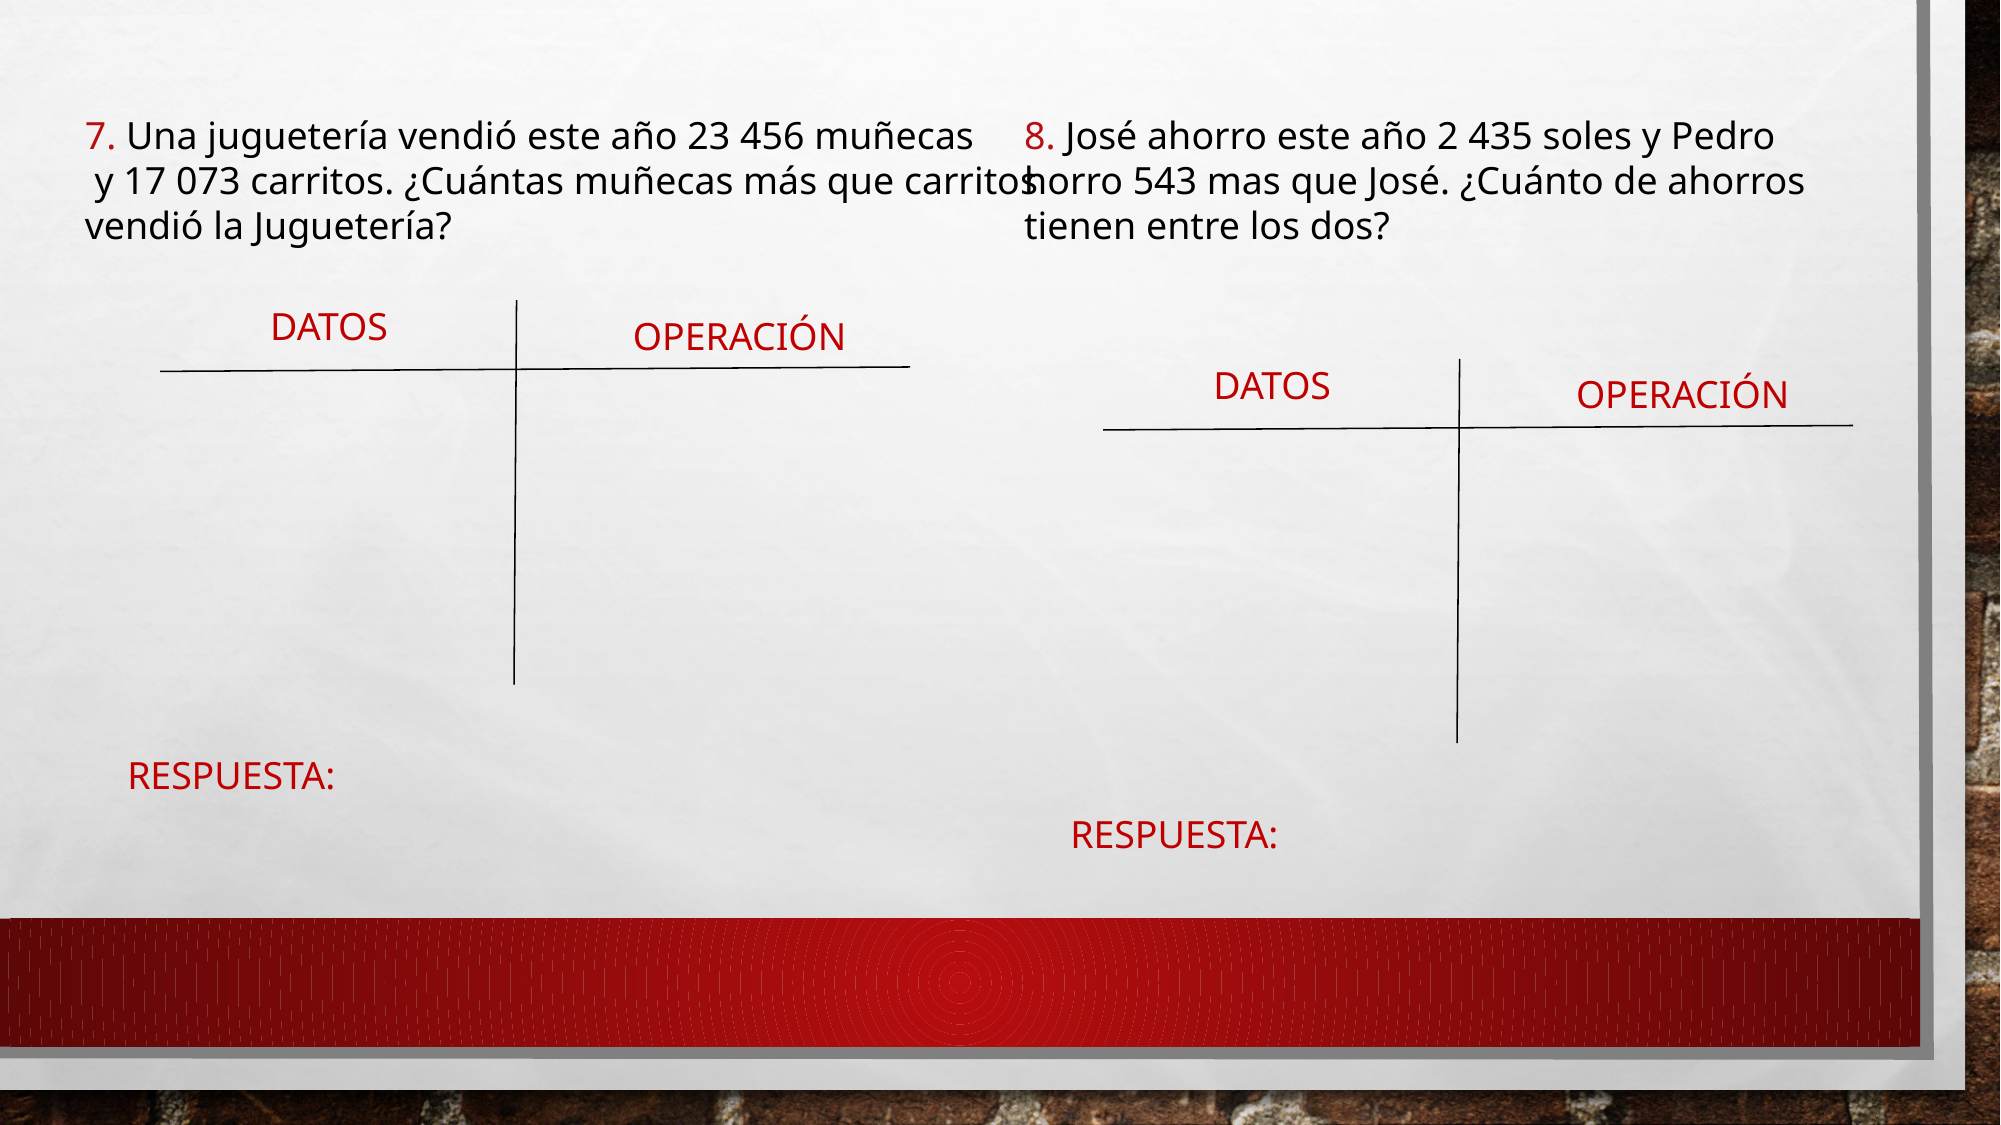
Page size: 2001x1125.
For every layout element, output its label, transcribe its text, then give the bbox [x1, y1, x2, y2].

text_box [517, 366, 911, 372]
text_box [1460, 425, 1854, 431]
text_box DATOS [1198, 354, 1346, 415]
text_box 8. José ahorro este año 2 435 soles y Pedro horro 543 mas que José. ¿Cuánto de ahorros tienen entre los dos? [1009, 104, 1821, 255]
text_box DATOS [255, 295, 403, 356]
text_box RESPUESTA: [1055, 803, 1294, 864]
text_box 7. Una juguetería vendió este año 23 456 muñecas y 17 073 carritos. ¿Cuántas muñecas más que carritos vendió la Juguetería? [70, 104, 1009, 255]
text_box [159, 366, 513, 372]
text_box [1102, 425, 1456, 431]
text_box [513, 299, 517, 685]
text_box OPERACIÓN [618, 305, 862, 366]
text_box RESPUESTA: [112, 745, 351, 805]
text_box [1456, 358, 1460, 744]
text_box OPERACIÓN [1561, 363, 1805, 424]
picture [0, 0, 2000, 1125]
